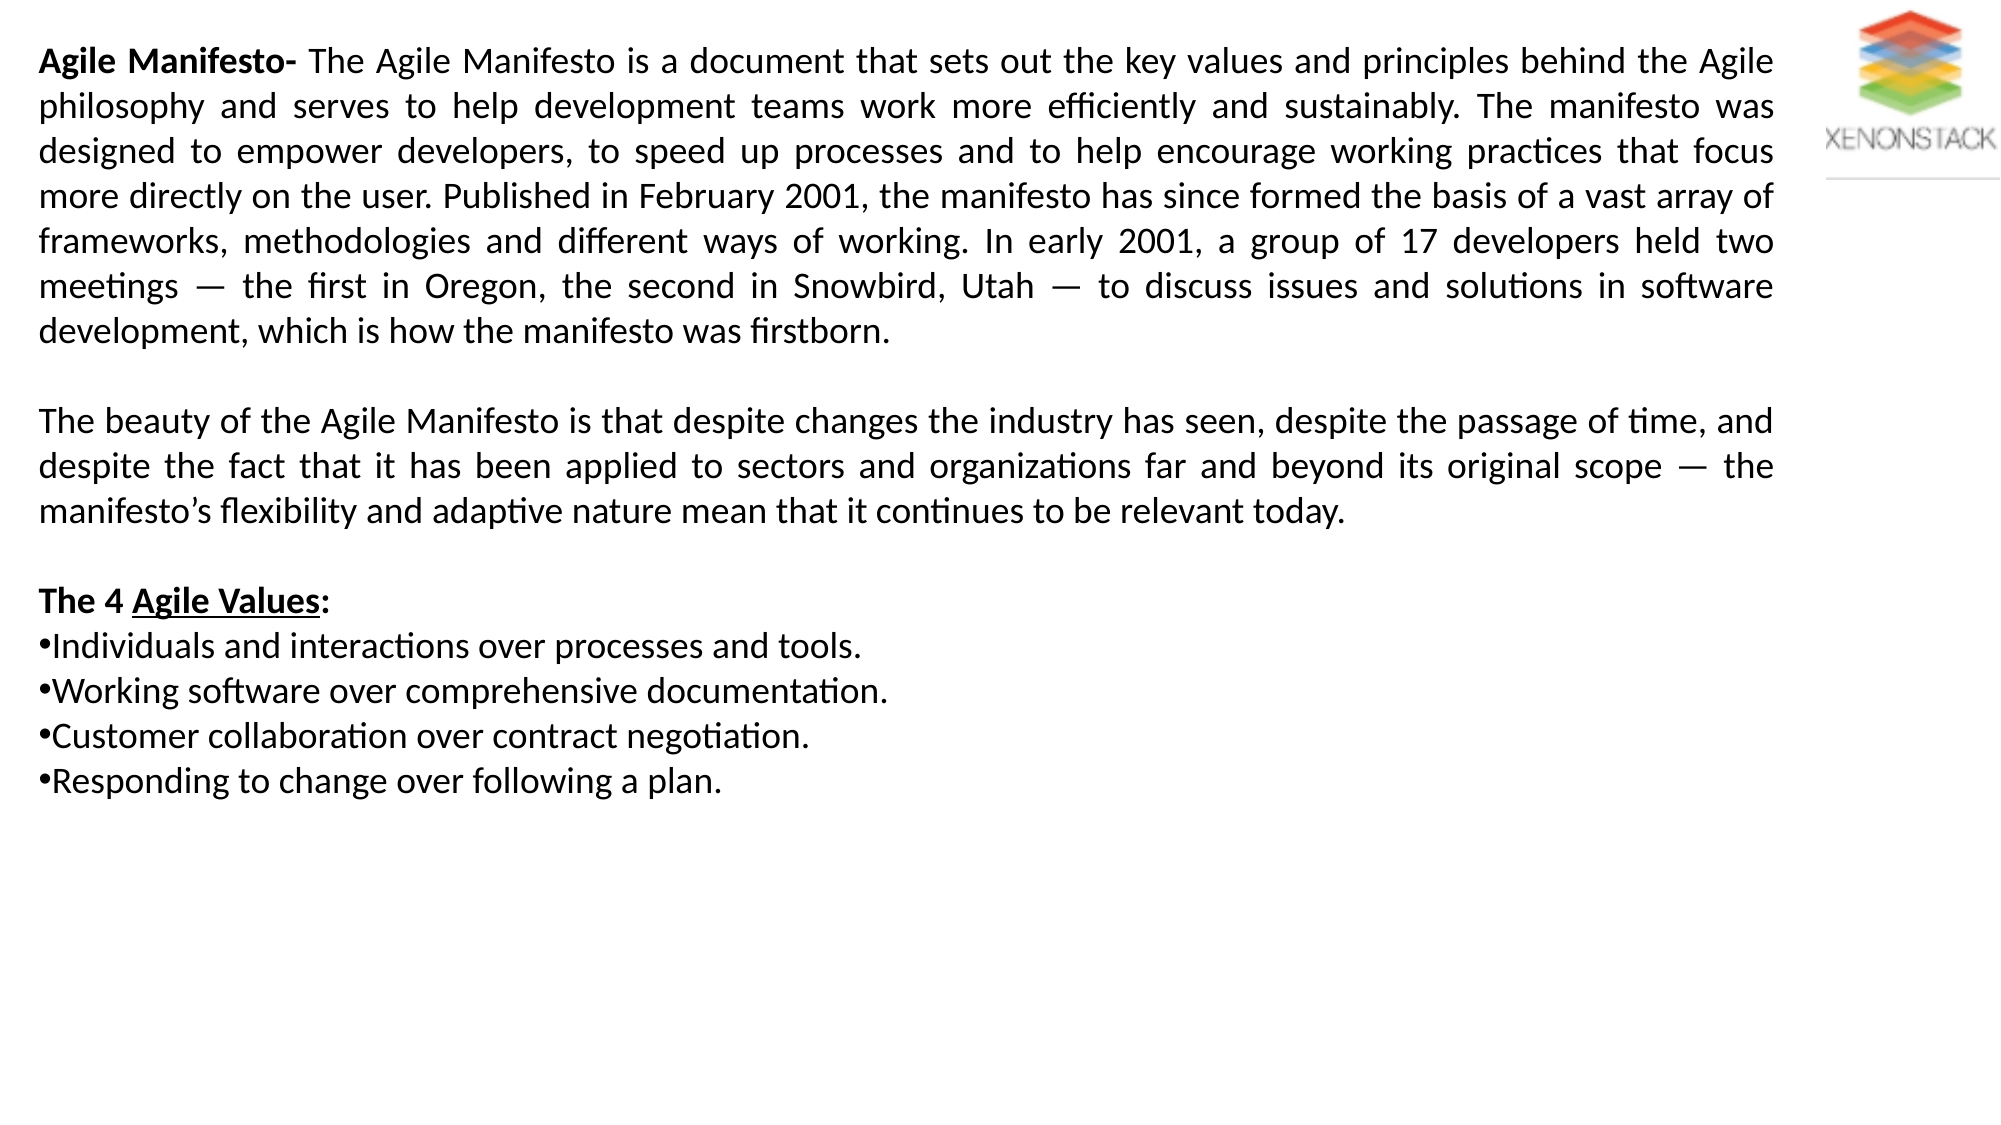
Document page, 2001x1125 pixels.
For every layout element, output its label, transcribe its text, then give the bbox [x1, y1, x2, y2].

picture [1826, 0, 2000, 180]
text_box Agile Manifesto- The Agile Manifesto is a document that sets out the key values and principles behind the Agile philosophy and serves to help development teams work more efficiently and sustainably. The manifesto was designed to empower developers, to speed up processes and to help encourage working practices that focus more directly on the user. Published in February 2001, the manifesto has since formed the basis of a vast array of frameworks, methodologies and different ways of working. In early 2001, a group of 17 developers held two meetings — the first in Oregon, the second in Snowbird, Utah — to discuss issues and solutions in software development, which is how the manifesto was firstborn. The beauty of the Agile Manifesto is that despite changes the industry has seen, despite the passage of time, and despite the fact that it has been applied to sectors and organizations far and beyond its original scope — the manifesto’s flexibility and adaptive nature mean that it continues to be relevant today. The 4 Agile Values: Individuals and interactions over processes and tools. Working software over comprehensive documentation. Customer collaboration over contract negotiation. Responding to change over following a plan. [23, 28, 1792, 853]
